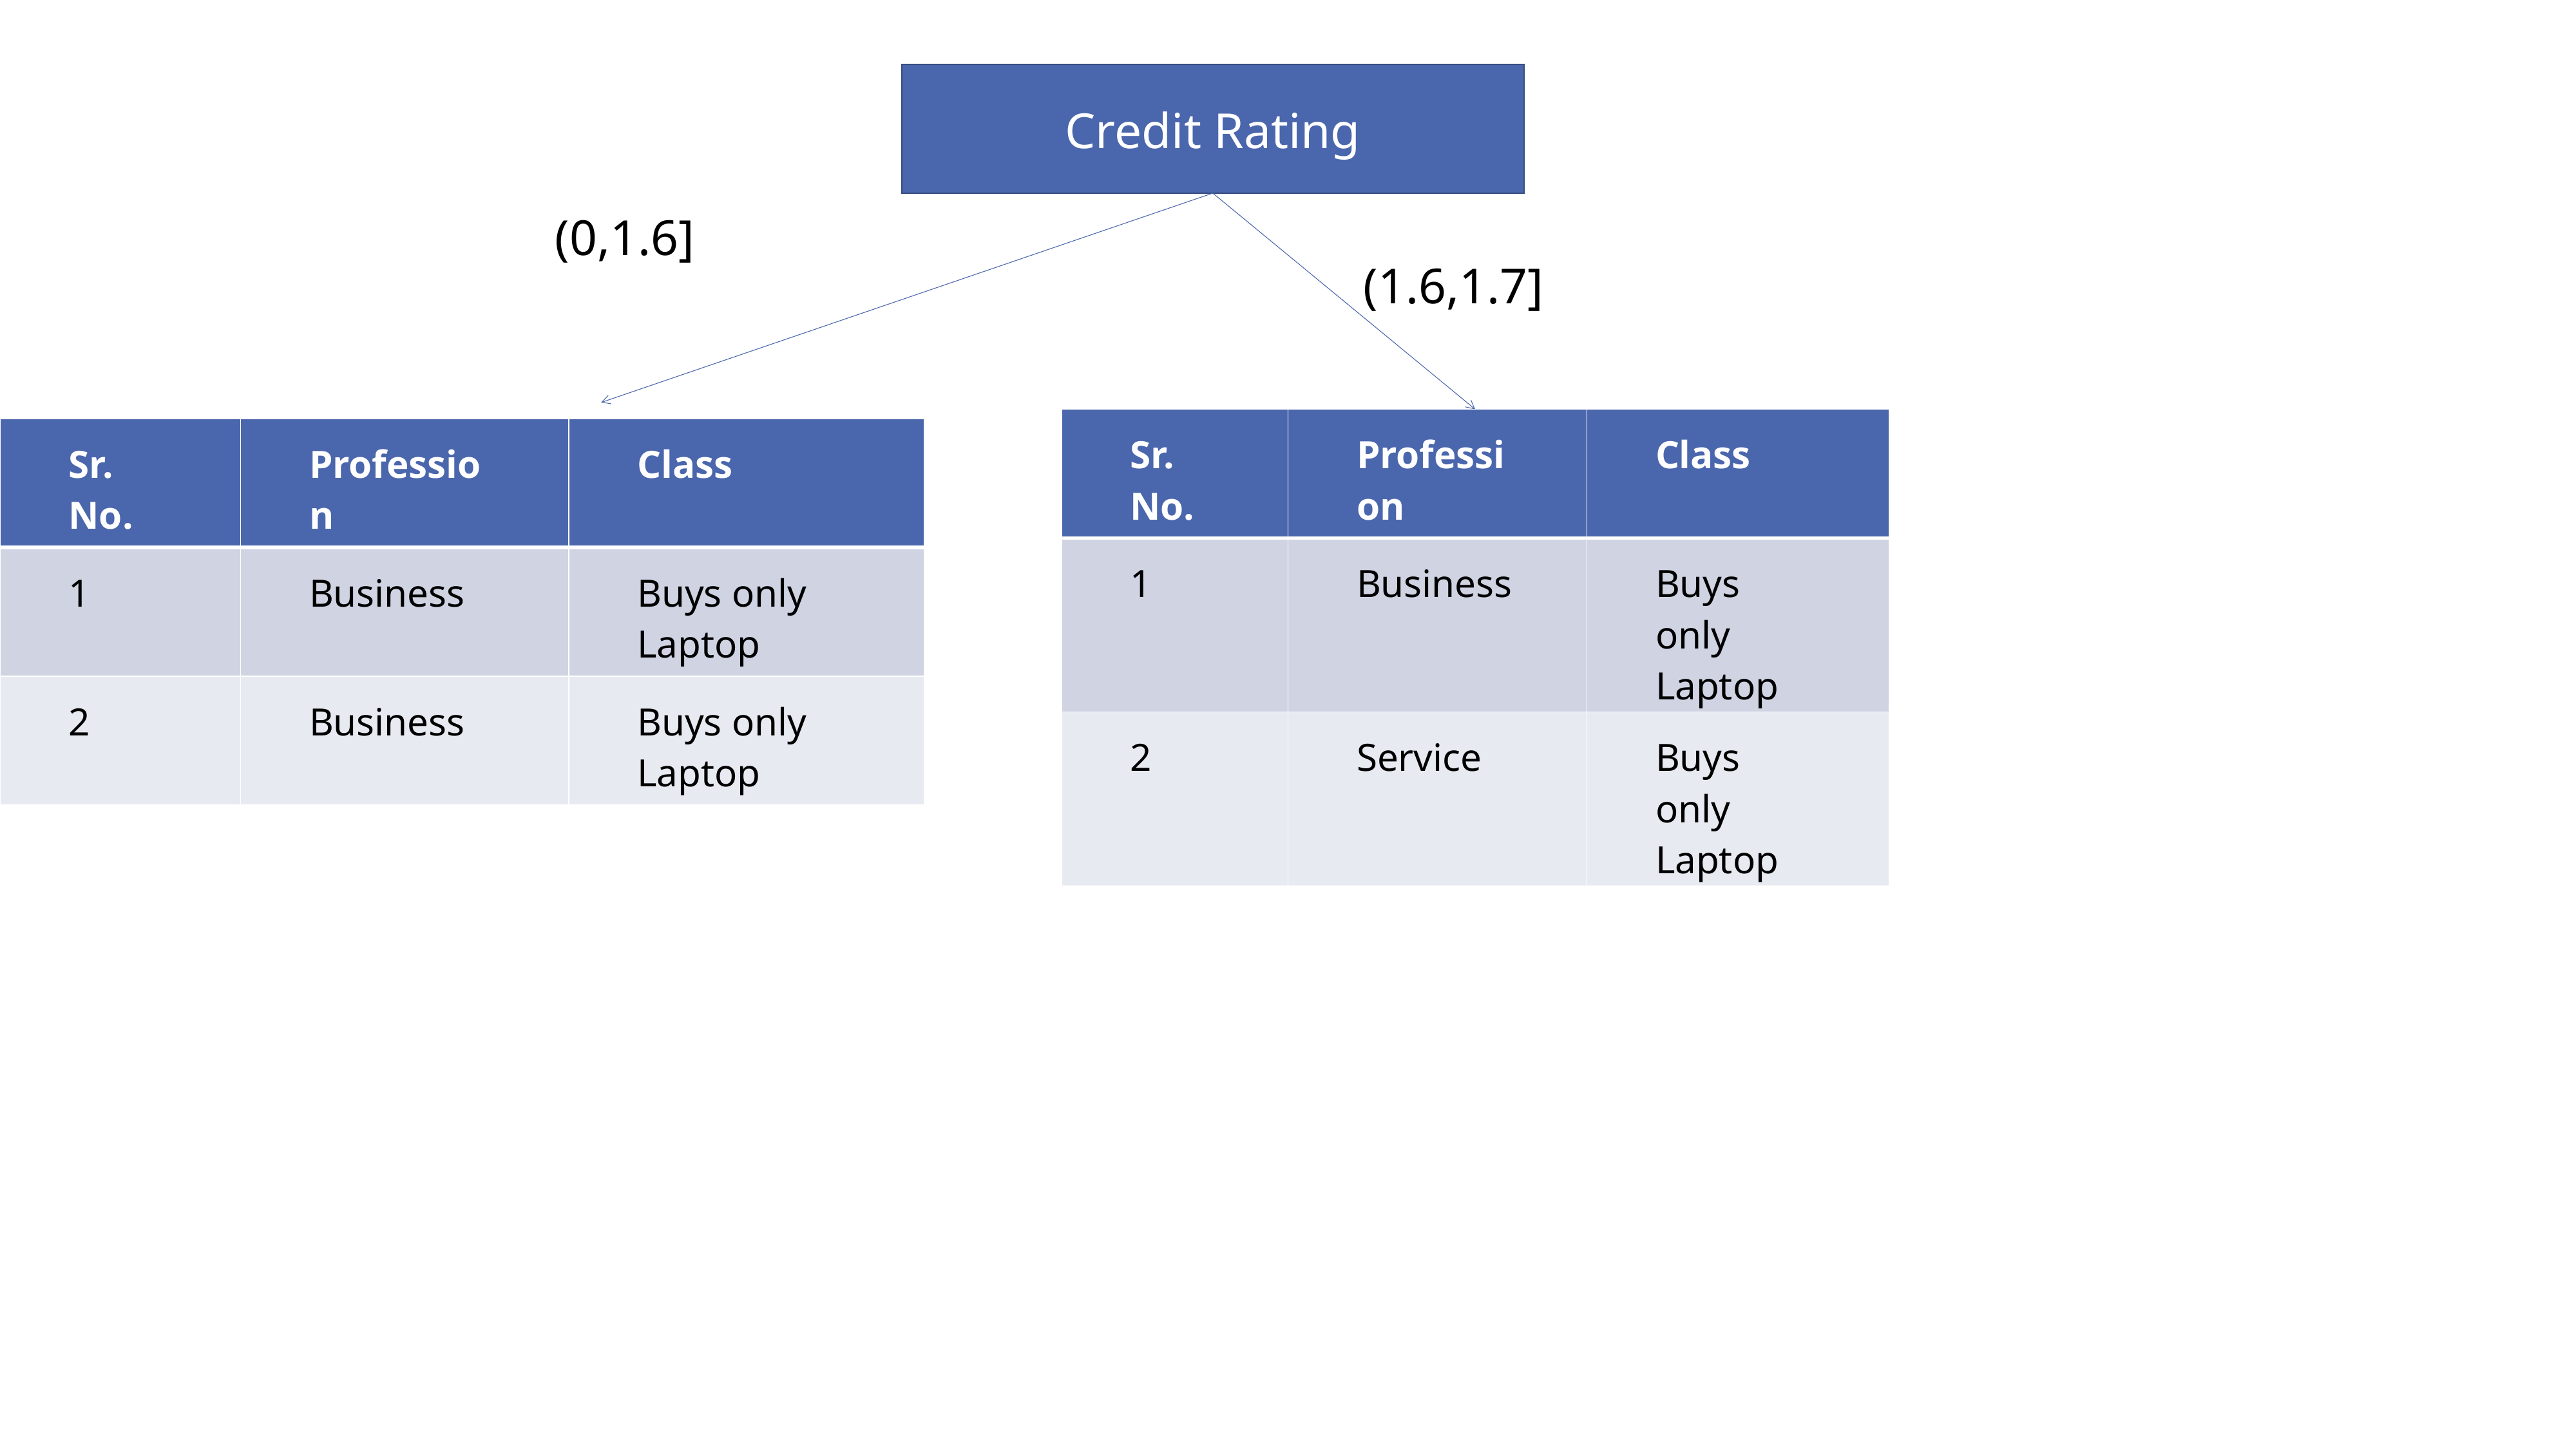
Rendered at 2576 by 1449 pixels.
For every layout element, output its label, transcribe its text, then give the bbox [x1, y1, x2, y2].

text_box (1.6,1.7] [1476, 243, 1567, 325]
table_cell Buys only Laptop [1587, 712, 1889, 886]
table_header Class [1587, 410, 1889, 536]
text_box (0,1.6] [532, 195, 600, 277]
table_cell Business [241, 549, 568, 676]
table_cell Service [1288, 712, 1587, 886]
table_cell Buys only Laptop [569, 677, 924, 804]
table_header Class [569, 419, 924, 545]
table_cell 1 [1, 549, 240, 676]
text_box Credit Rating [901, 64, 1525, 194]
table_cell Business [1288, 540, 1587, 712]
table_header Profession [241, 419, 568, 545]
table_cell Buys only Laptop [569, 549, 924, 676]
table_header Sr. No. [1, 419, 240, 545]
table_cell 1 [1062, 540, 1288, 712]
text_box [1212, 193, 1476, 410]
table_cell 2 [1062, 712, 1288, 886]
table_header Sr. No. [1062, 410, 1288, 536]
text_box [600, 193, 1212, 402]
table_cell Buys only Laptop [1587, 540, 1889, 712]
table_cell 2 [1, 677, 240, 804]
table_cell Business [241, 677, 568, 804]
table_header Profession [1288, 410, 1587, 536]
